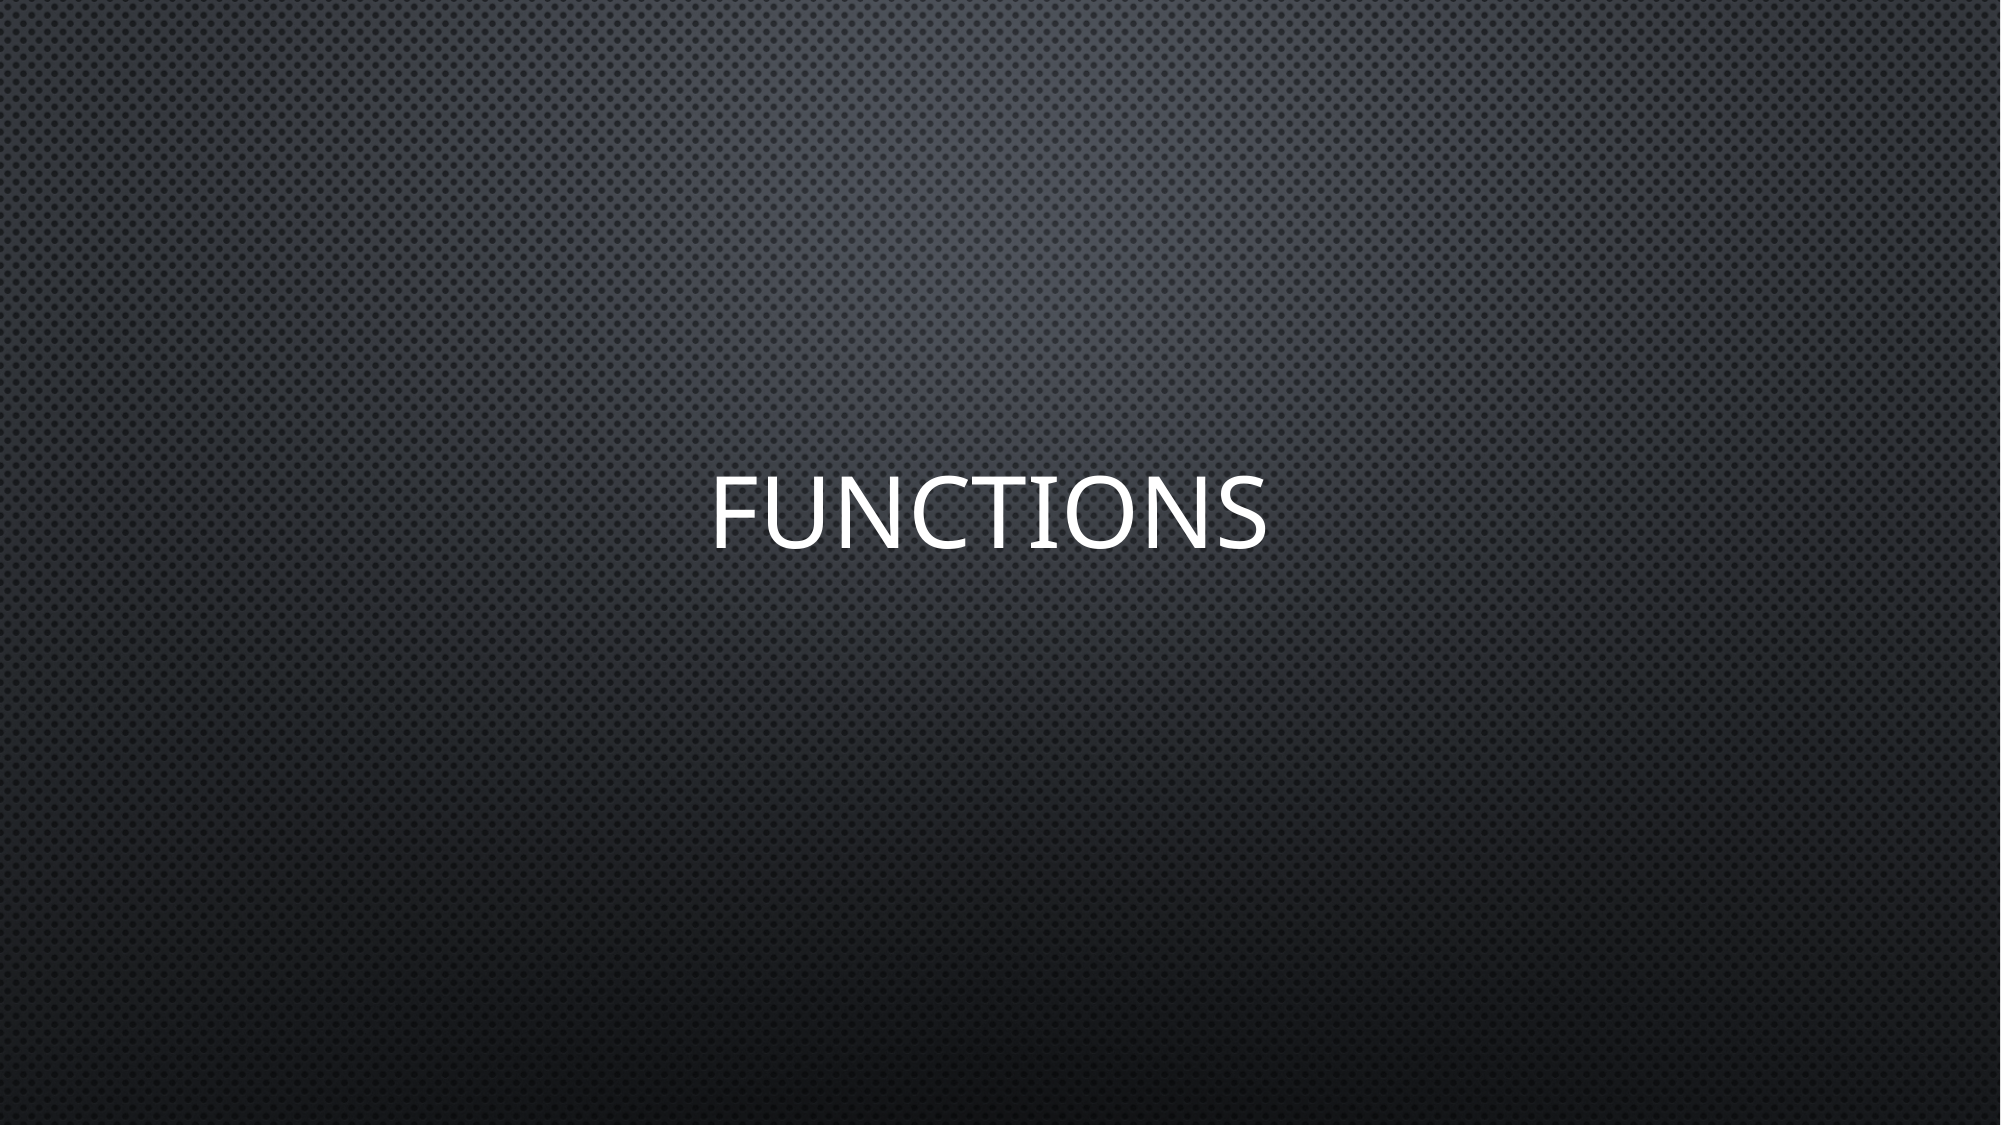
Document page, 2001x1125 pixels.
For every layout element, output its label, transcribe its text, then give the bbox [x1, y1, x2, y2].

title FUNCTIONS [252, 184, 1753, 576]
